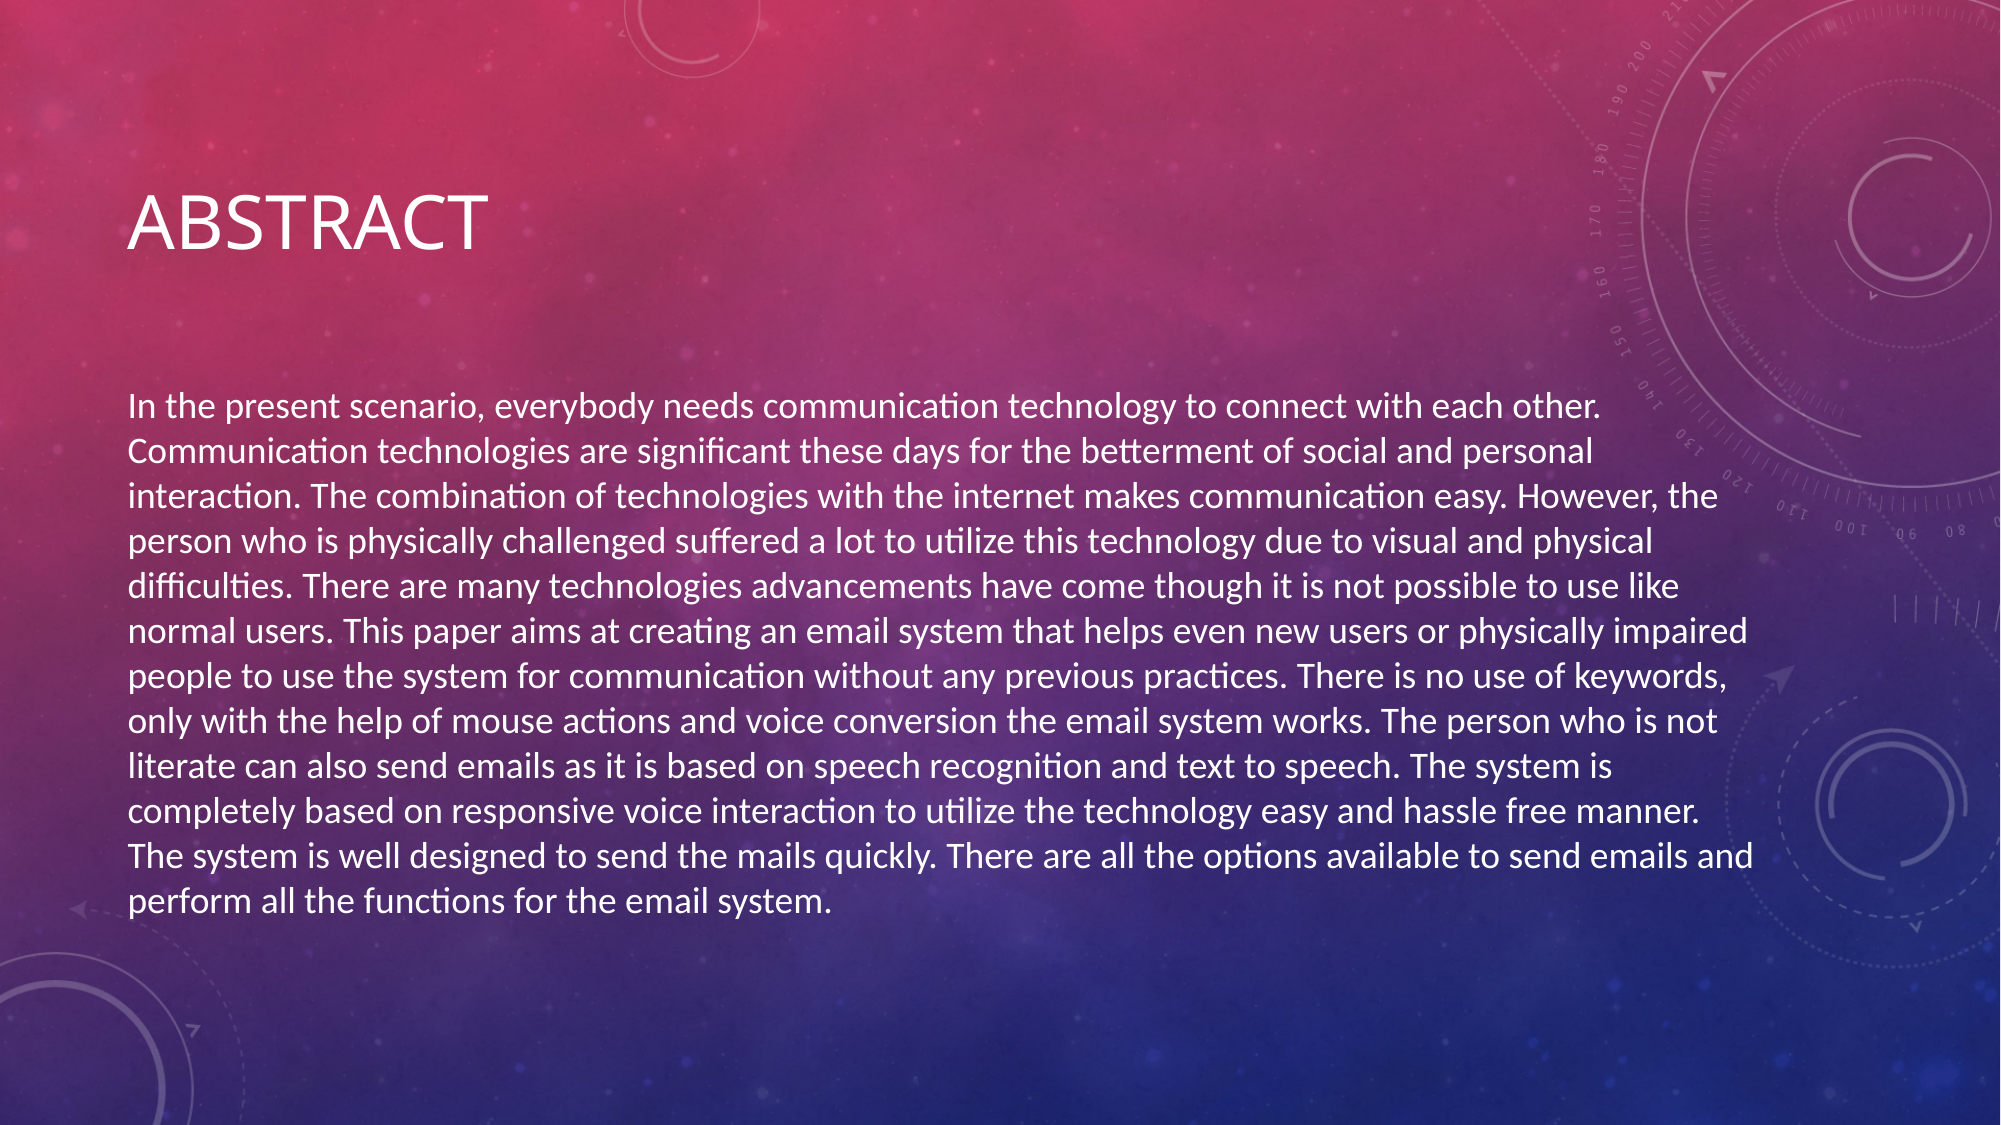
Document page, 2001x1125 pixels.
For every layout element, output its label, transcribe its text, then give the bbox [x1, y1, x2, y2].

list In the present scenario, everybody needs communication technology to connect with each other. Communication technologies are significant these days for the betterment of social and personal interaction. The combination of technologies with the internet makes communication easy. However, the person who is physically challenged suffered a lot to utilize this technology due to visual and physical difficulties. There are many technologies advancements have come though it is not possible to use like normal users. This paper aims at creating an email system that helps even new users or physically impaired people to use the system for communication without any previous practices. There is no use of keywords, only with the help of mouse actions and voice conversion the email system works. The person who is not literate can also send emails as it is based on speech recognition and text to speech. The system is completely based on responsive voice interaction to utilize the technology easy and hassle free manner. The system is well designed to send the mails quickly. There are all the options available to send emails and perform all the functions for the email system. [112, 351, 1775, 950]
title abstract [112, 99, 1775, 339]
picture [0, 0, 2001, 1125]
